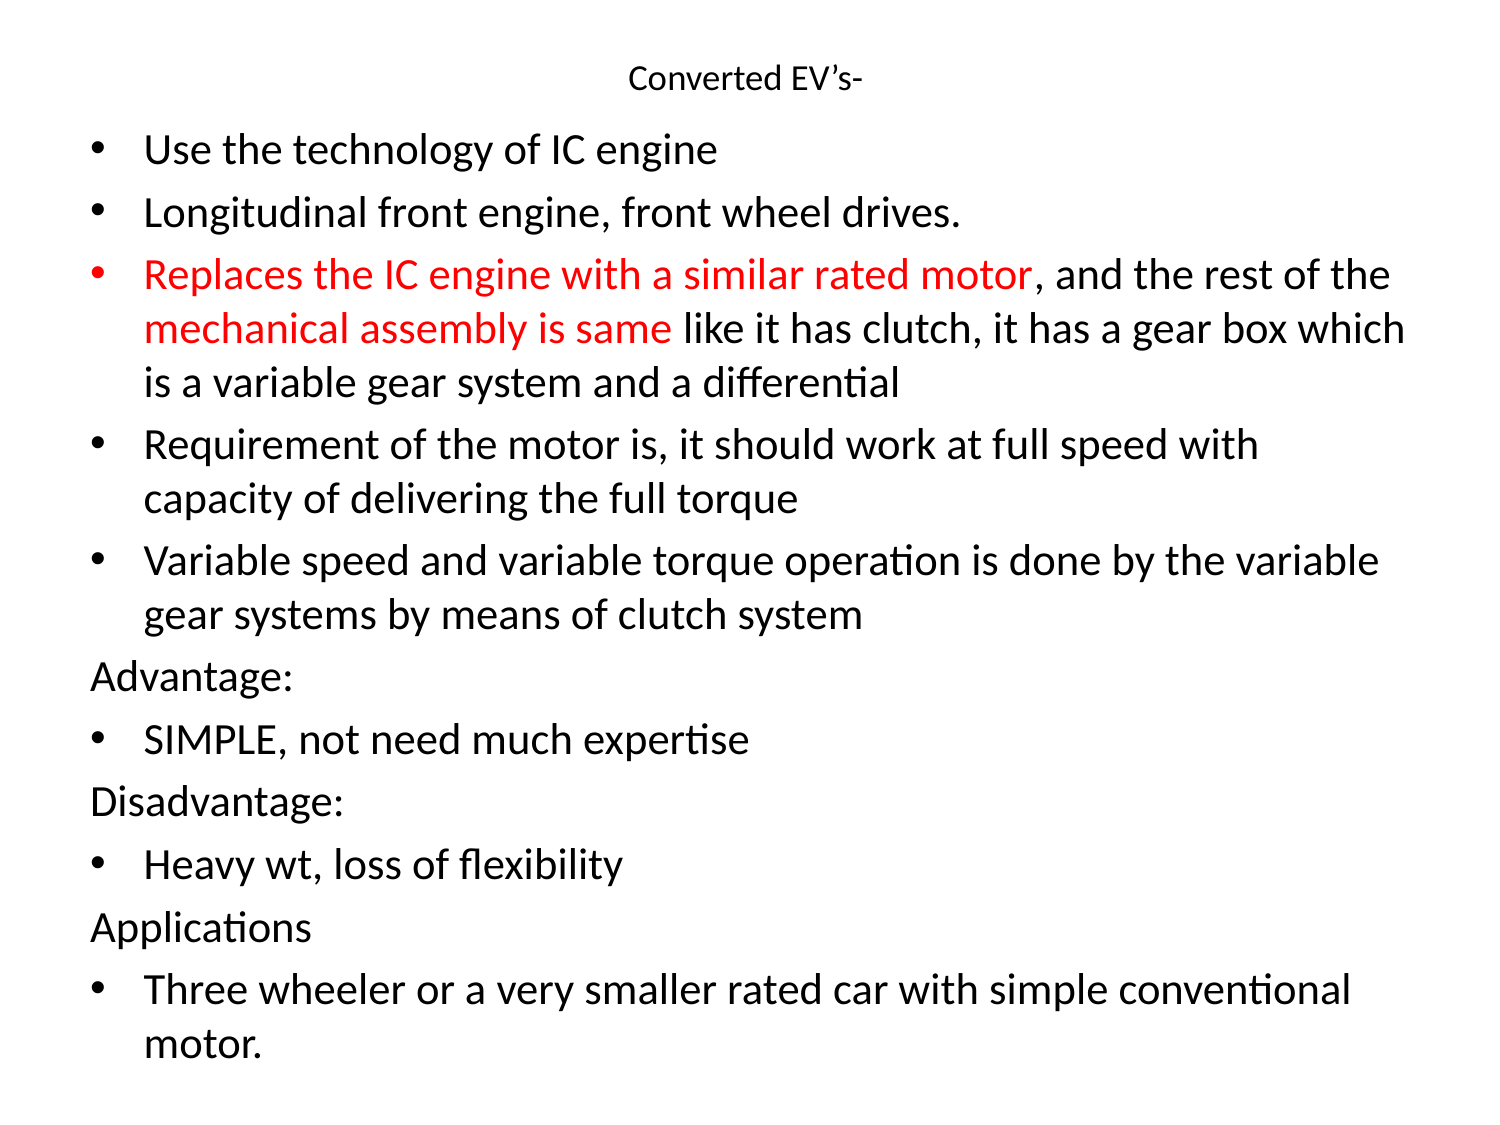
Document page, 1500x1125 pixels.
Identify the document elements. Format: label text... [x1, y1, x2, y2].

title Converted EV’s- [75, 45, 1425, 112]
list Use the technology of IC engine Longitudinal front engine, front wheel drives. Replaces the IC engine with a similar rated motor, and the rest of the mechanical assembly is same like it has clutch, it has a gear box which is a variable gear system and a differential Requirement of the motor is, it should work at full speed with capacity of delivering the full torque Variable speed and variable torque operation is done by the variable gear systems by means of clutch system Advantage: SIMPLE, not need much expertise Disadvantage: Heavy wt, loss of flexibility Applications Three wheeler or a very smaller rated car with simple conventional motor. [75, 112, 1425, 1088]
